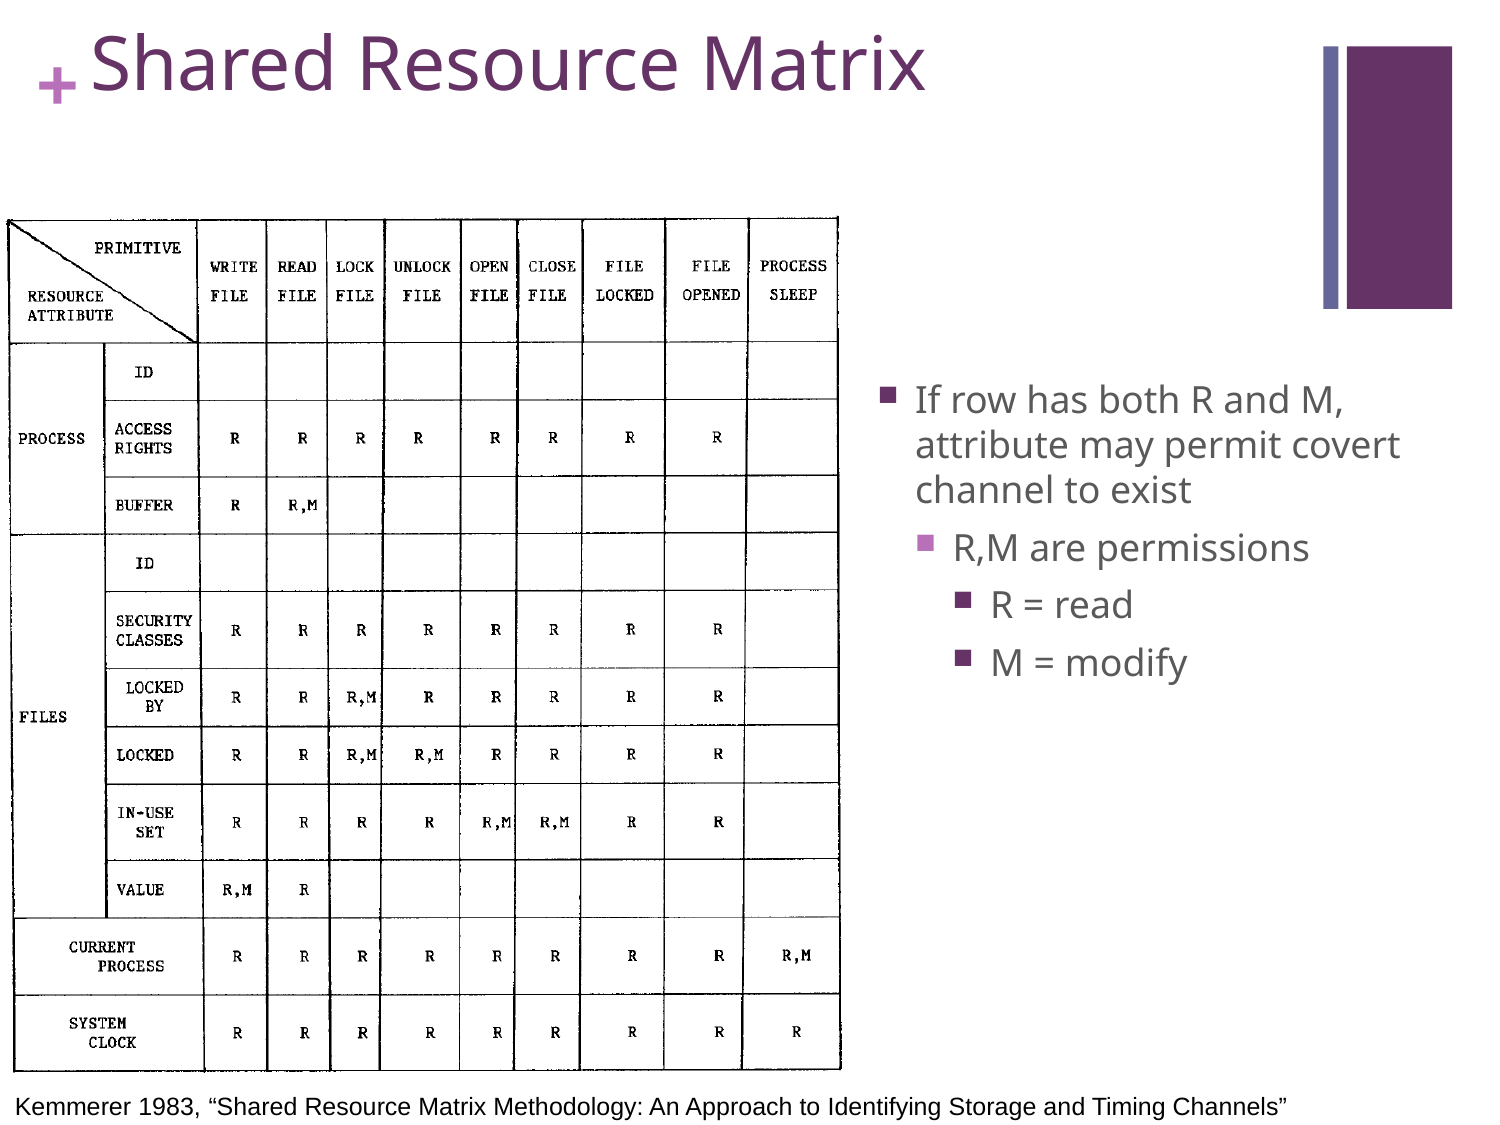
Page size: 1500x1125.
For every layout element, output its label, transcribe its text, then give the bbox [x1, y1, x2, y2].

text_box Kemmerer 1983, “Shared Resource Matrix Methodology: An Approach to Identifying Storage and Timing Channels” [0, 1082, 1463, 1125]
picture [0, 211, 846, 1076]
list If row has both R and M, attribute may permit covert channel to exist R,M are permissions R = read M = modify [862, 368, 1425, 1068]
title Shared Resource Matrix [75, 8, 1425, 196]
